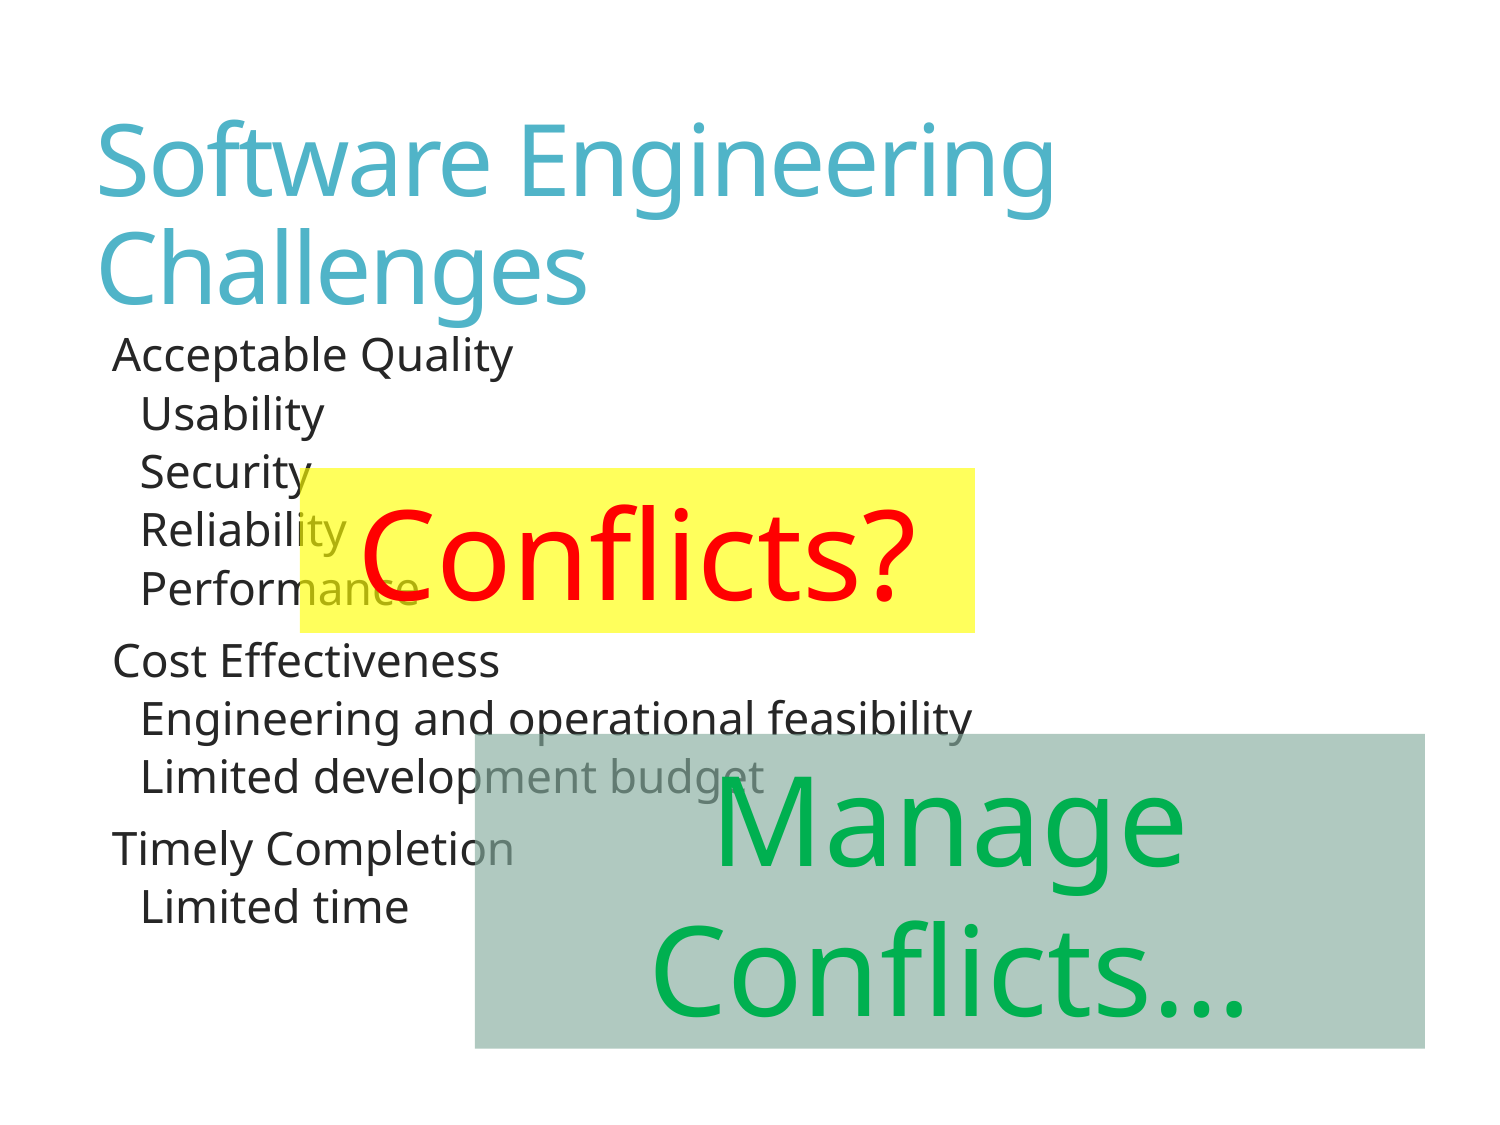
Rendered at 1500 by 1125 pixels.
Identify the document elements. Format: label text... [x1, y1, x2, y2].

text_box Manage Conflicts… [474, 733, 1425, 1049]
title Software Engineering Challenges [80, 81, 1407, 354]
list Acceptable Quality Usability Security Reliability Performance Cost Effectiveness Engineering and operational feasibility Limited development budget Timely Completion Limited time [83, 326, 1407, 945]
text_box Conflicts? [299, 468, 975, 633]
